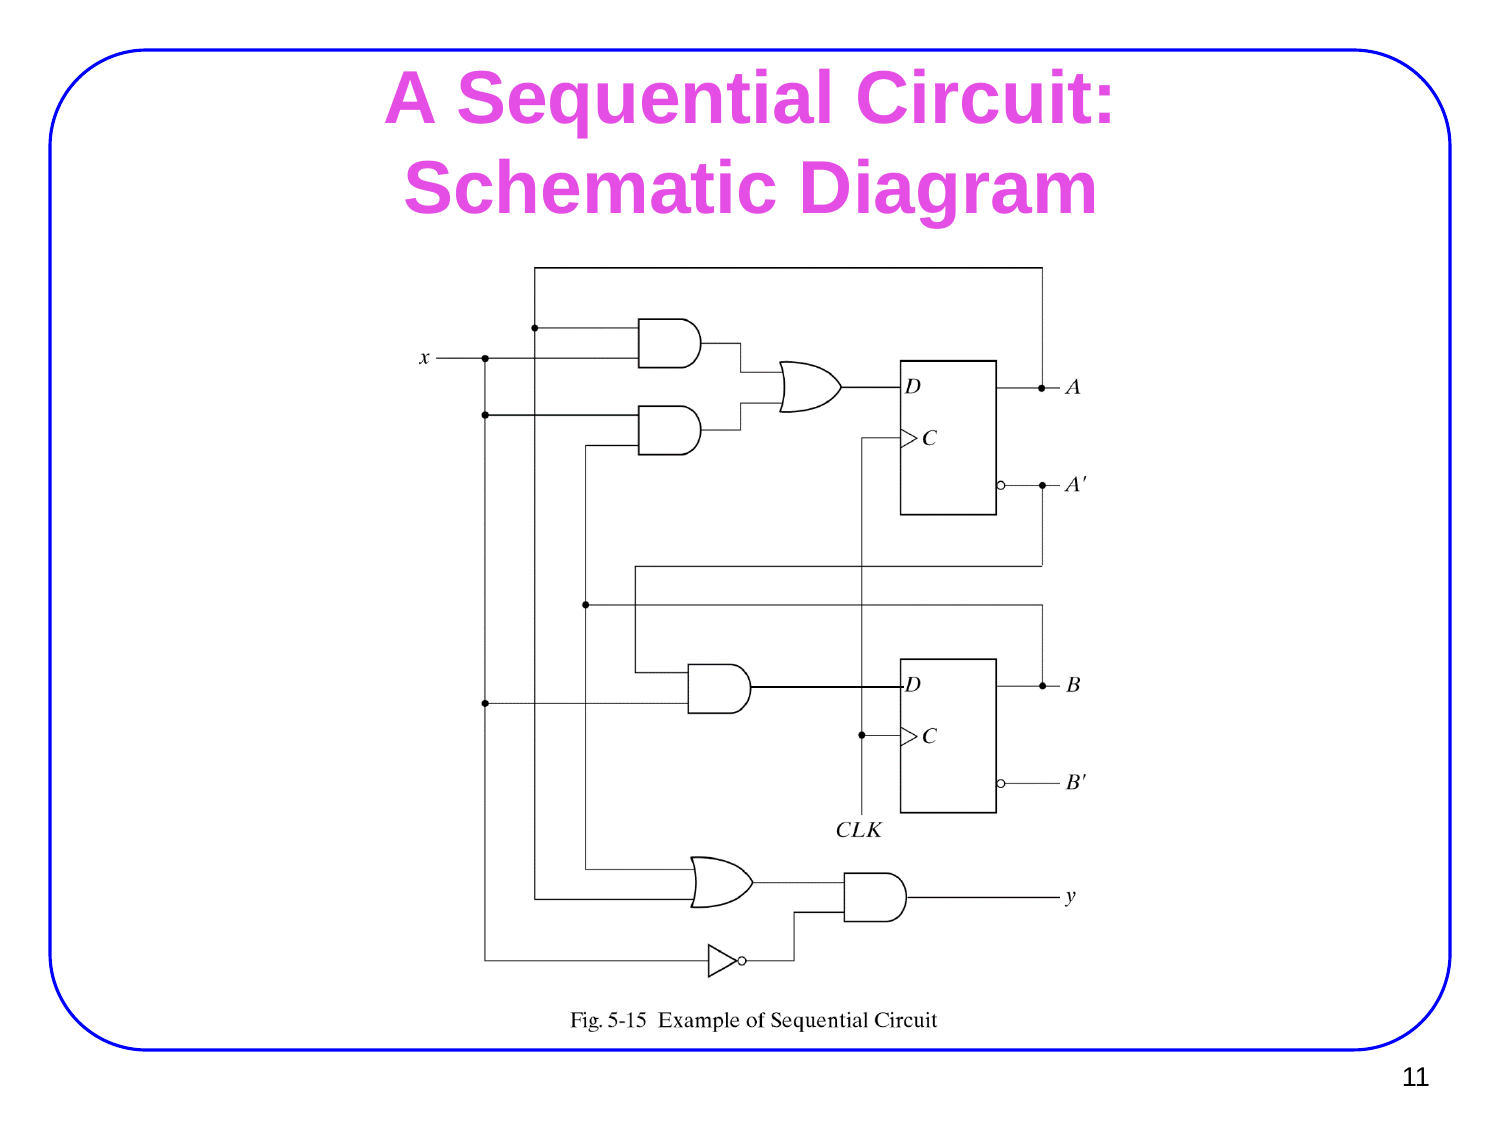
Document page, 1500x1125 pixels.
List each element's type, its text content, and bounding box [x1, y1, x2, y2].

slide_number 11 [1351, 1047, 1444, 1104]
title A Sequential Circuit: Schematic Diagram [113, 101, 1389, 175]
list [419, 266, 1088, 1032]
